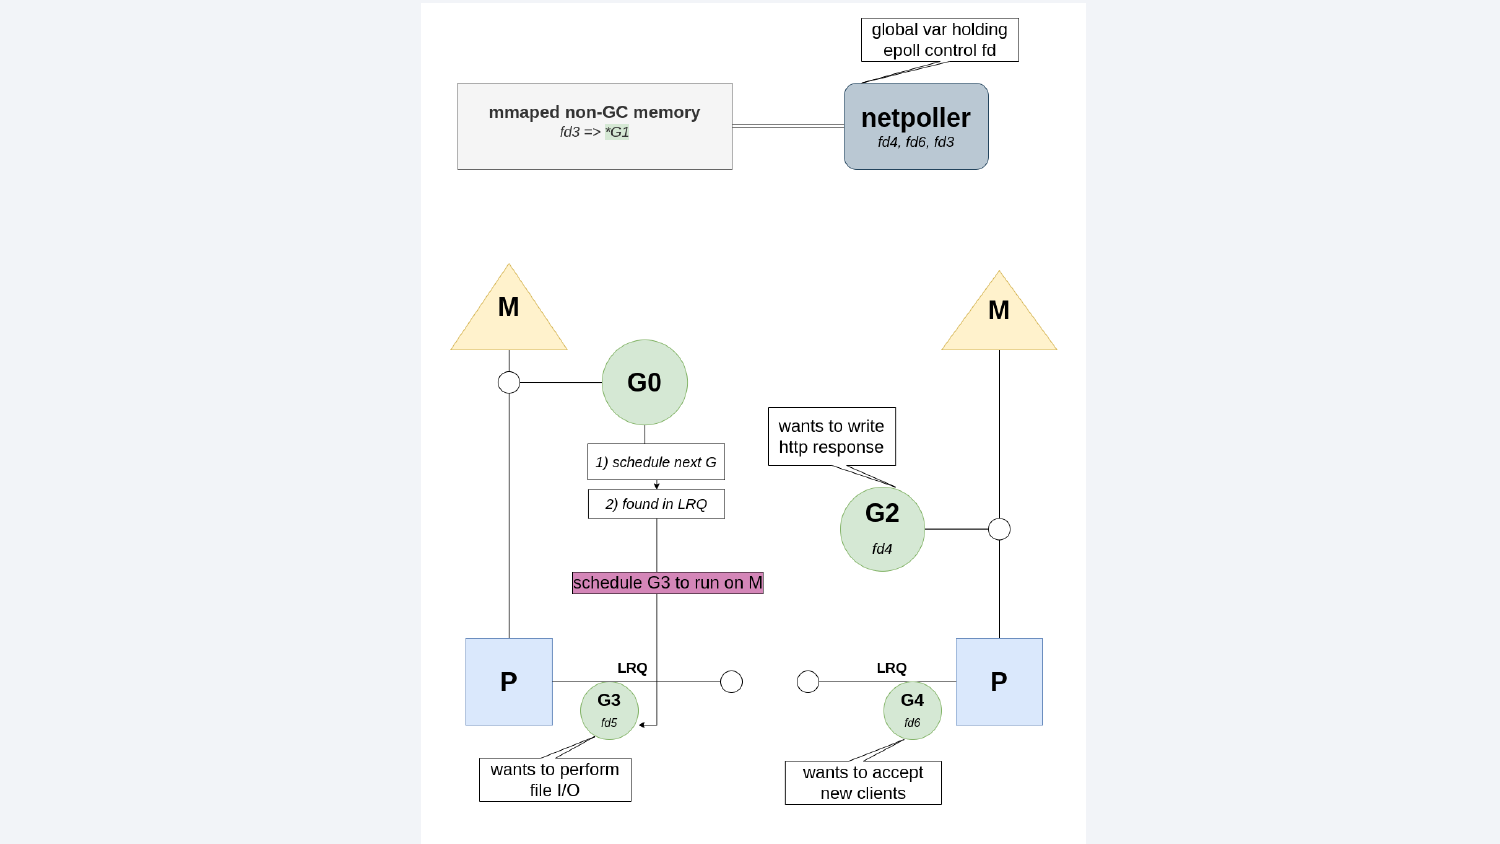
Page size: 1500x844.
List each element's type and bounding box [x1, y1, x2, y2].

picture [421, 2, 1086, 844]
